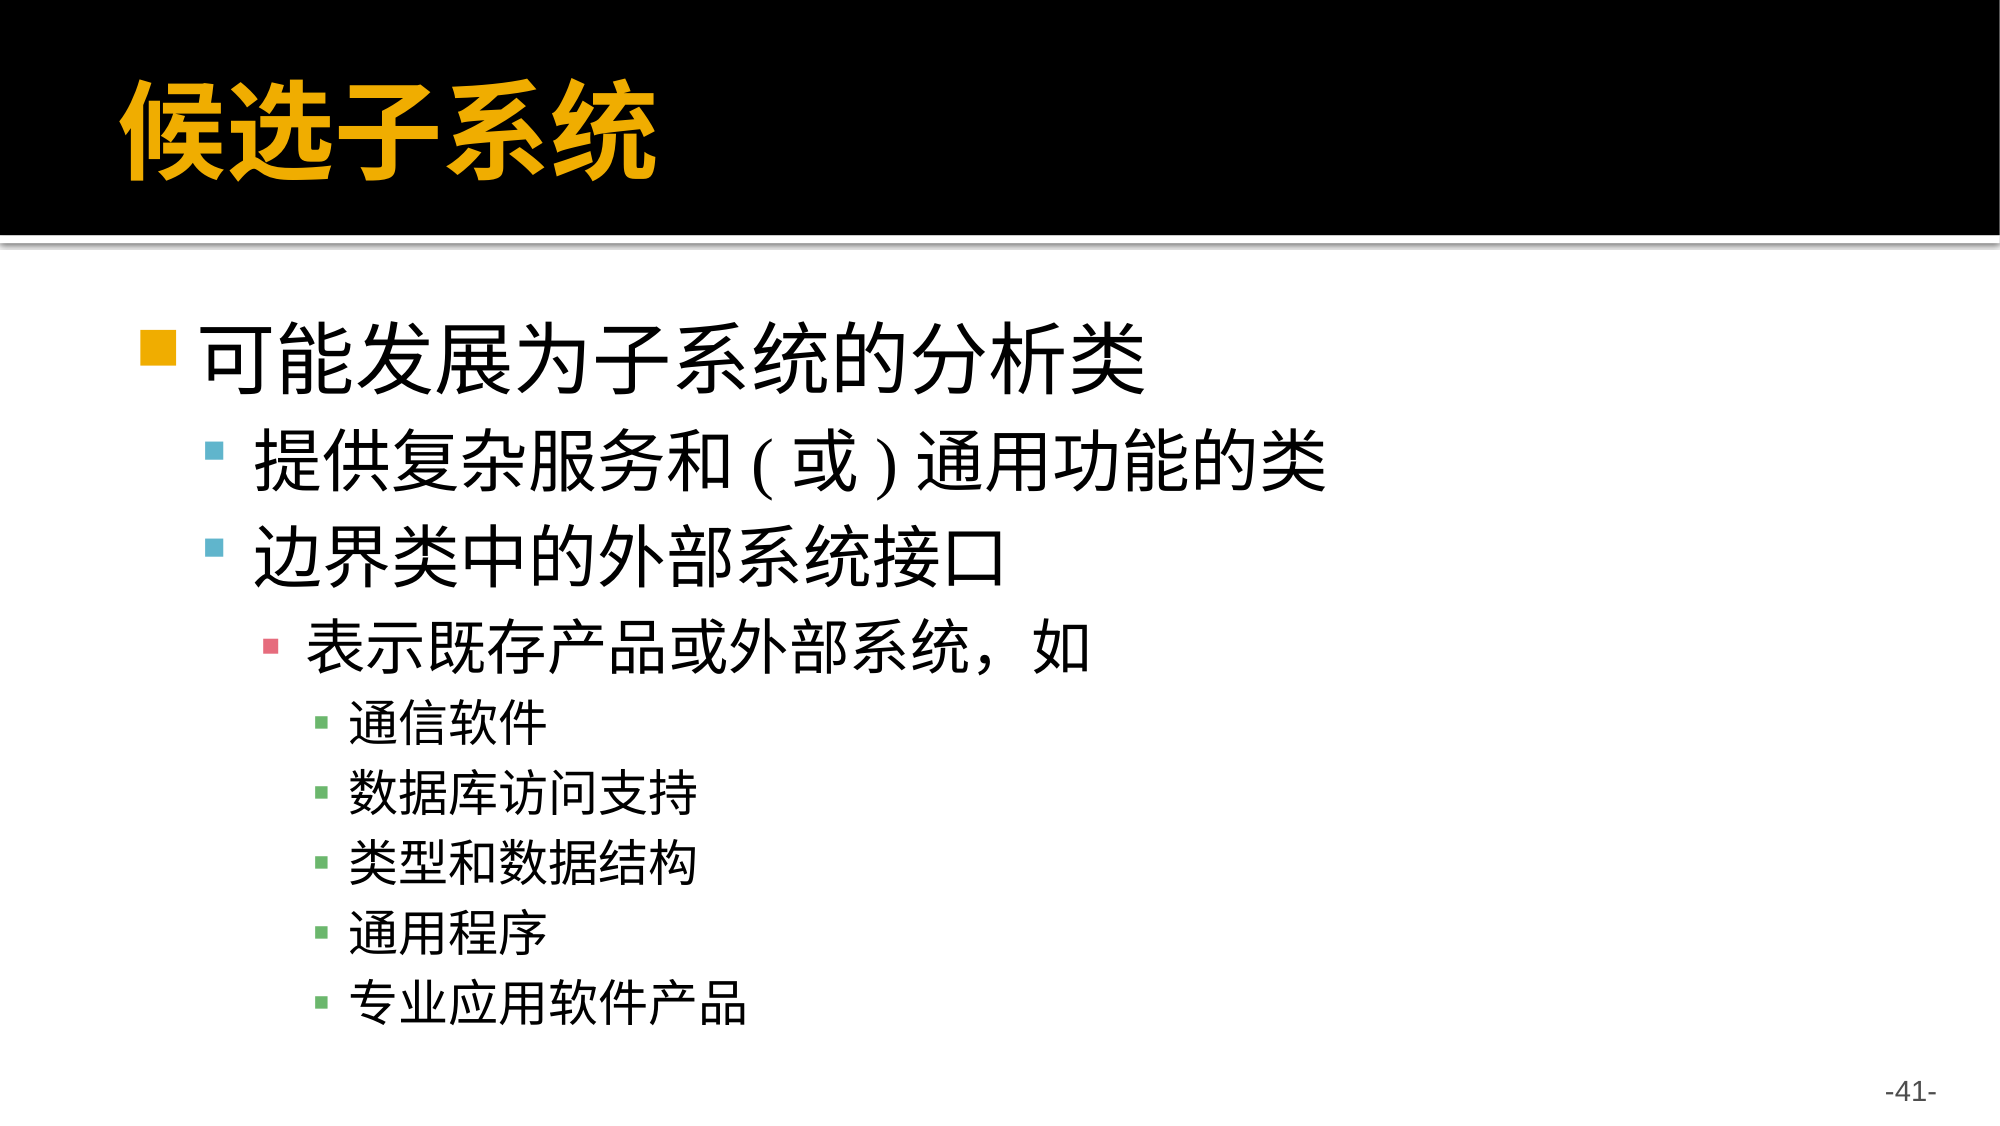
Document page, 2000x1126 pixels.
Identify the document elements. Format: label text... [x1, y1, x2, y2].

slide_number -41- [1794, 1062, 1955, 1108]
title 候选子系统 [99, 25, 1900, 232]
list 可能发展为子系统的分析类 提供复杂服务和(或)通用功能的类 边界类中的外部系统接口 表示既存产品或外部系统，如 通信软件 数据库访问支持 类型和数据结构 通用程序 专业应用软件产品 [99, 291, 1900, 1051]
